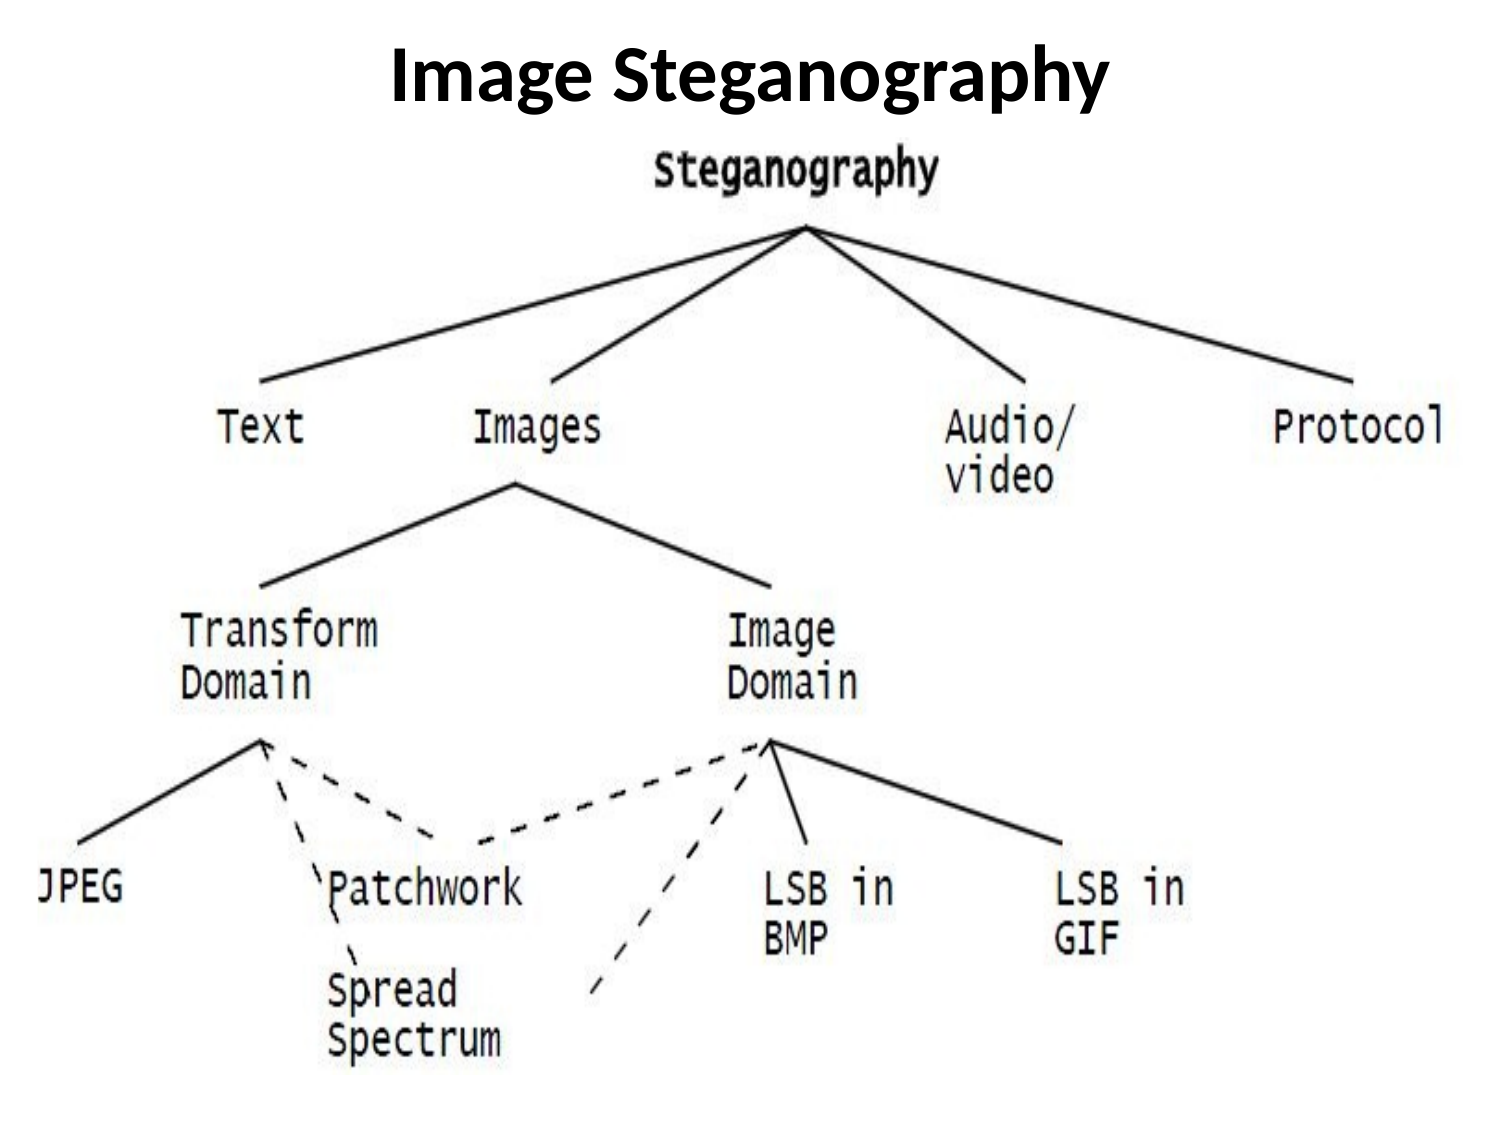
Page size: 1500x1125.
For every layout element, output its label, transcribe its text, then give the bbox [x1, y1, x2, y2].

picture [37, 137, 1463, 1076]
title Image Steganography [75, 12, 1425, 125]
